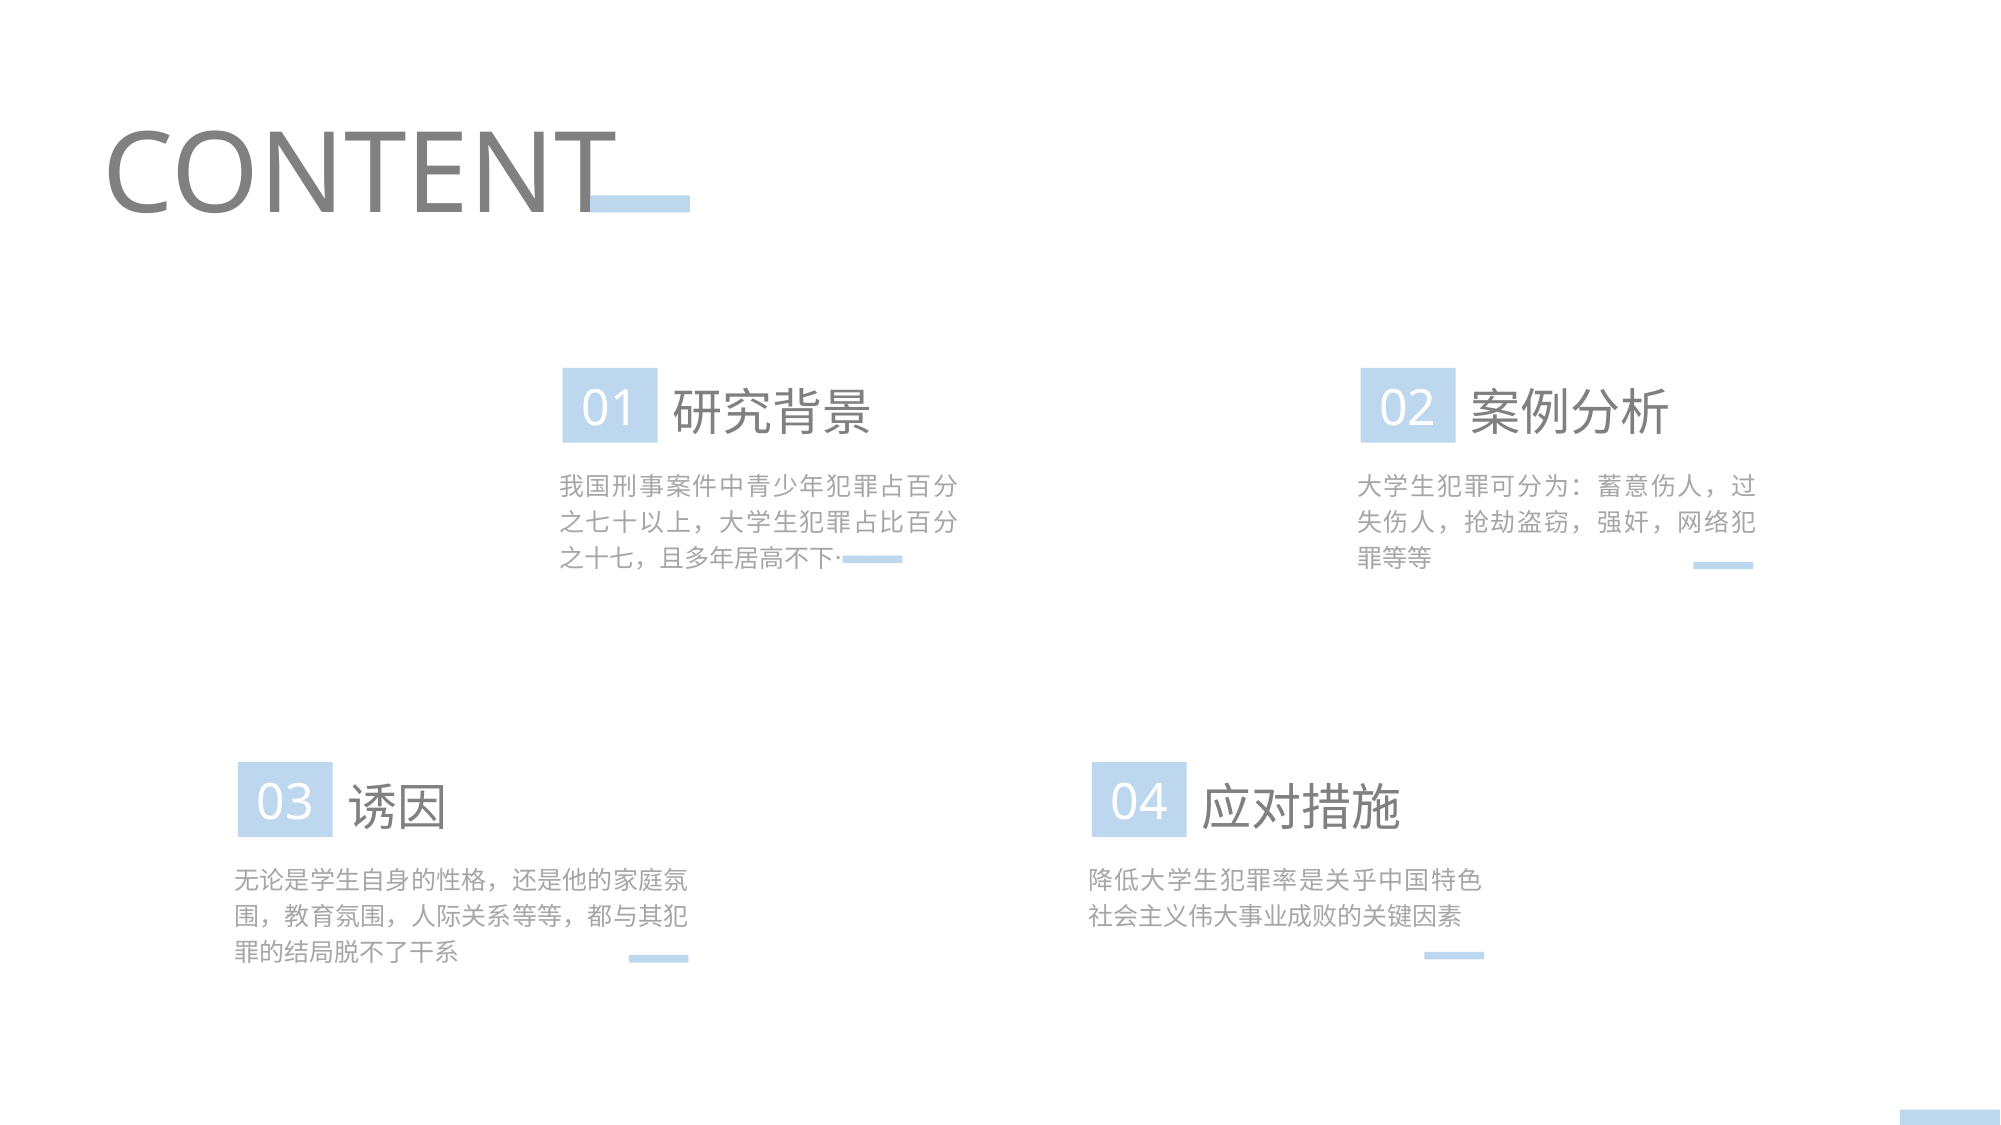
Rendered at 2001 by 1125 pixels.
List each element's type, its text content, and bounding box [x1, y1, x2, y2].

text_box 03 [237, 761, 334, 838]
text_box [1692, 561, 1754, 570]
text_box [589, 194, 691, 213]
text_box 研究背景 [657, 380, 1083, 449]
text_box [628, 954, 689, 964]
text_box 无论是学生自身的性格，还是他的家庭氛围，教育氛围，人际关系等等，都与其犯罪的结局脱不了干系 [219, 851, 705, 974]
text_box 02 [1360, 367, 1457, 444]
text_box 04 [1091, 761, 1188, 838]
text_box CONTENT [87, 92, 1088, 243]
text_box 大学生犯罪可分为：蓄意伤人，过失伤人，抢劫盗窃，强奸，网络犯罪等等 [1342, 456, 1772, 580]
text_box 我国刑事案件中青少年犯罪占百分之七十以上，大学生犯罪占比百分之十七，且多年居高不下…… [544, 456, 974, 580]
text_box 降低大学生犯罪率是关乎中国特色社会主义伟大事业成败的关键因素 [1073, 851, 1498, 938]
text_box [842, 554, 903, 564]
text_box 诱因 [332, 774, 758, 844]
text_box 01 [562, 367, 659, 444]
text_box [1423, 951, 1485, 960]
text_box 应对措施 [1186, 774, 1612, 844]
text_box 案例分析 [1455, 380, 1885, 449]
